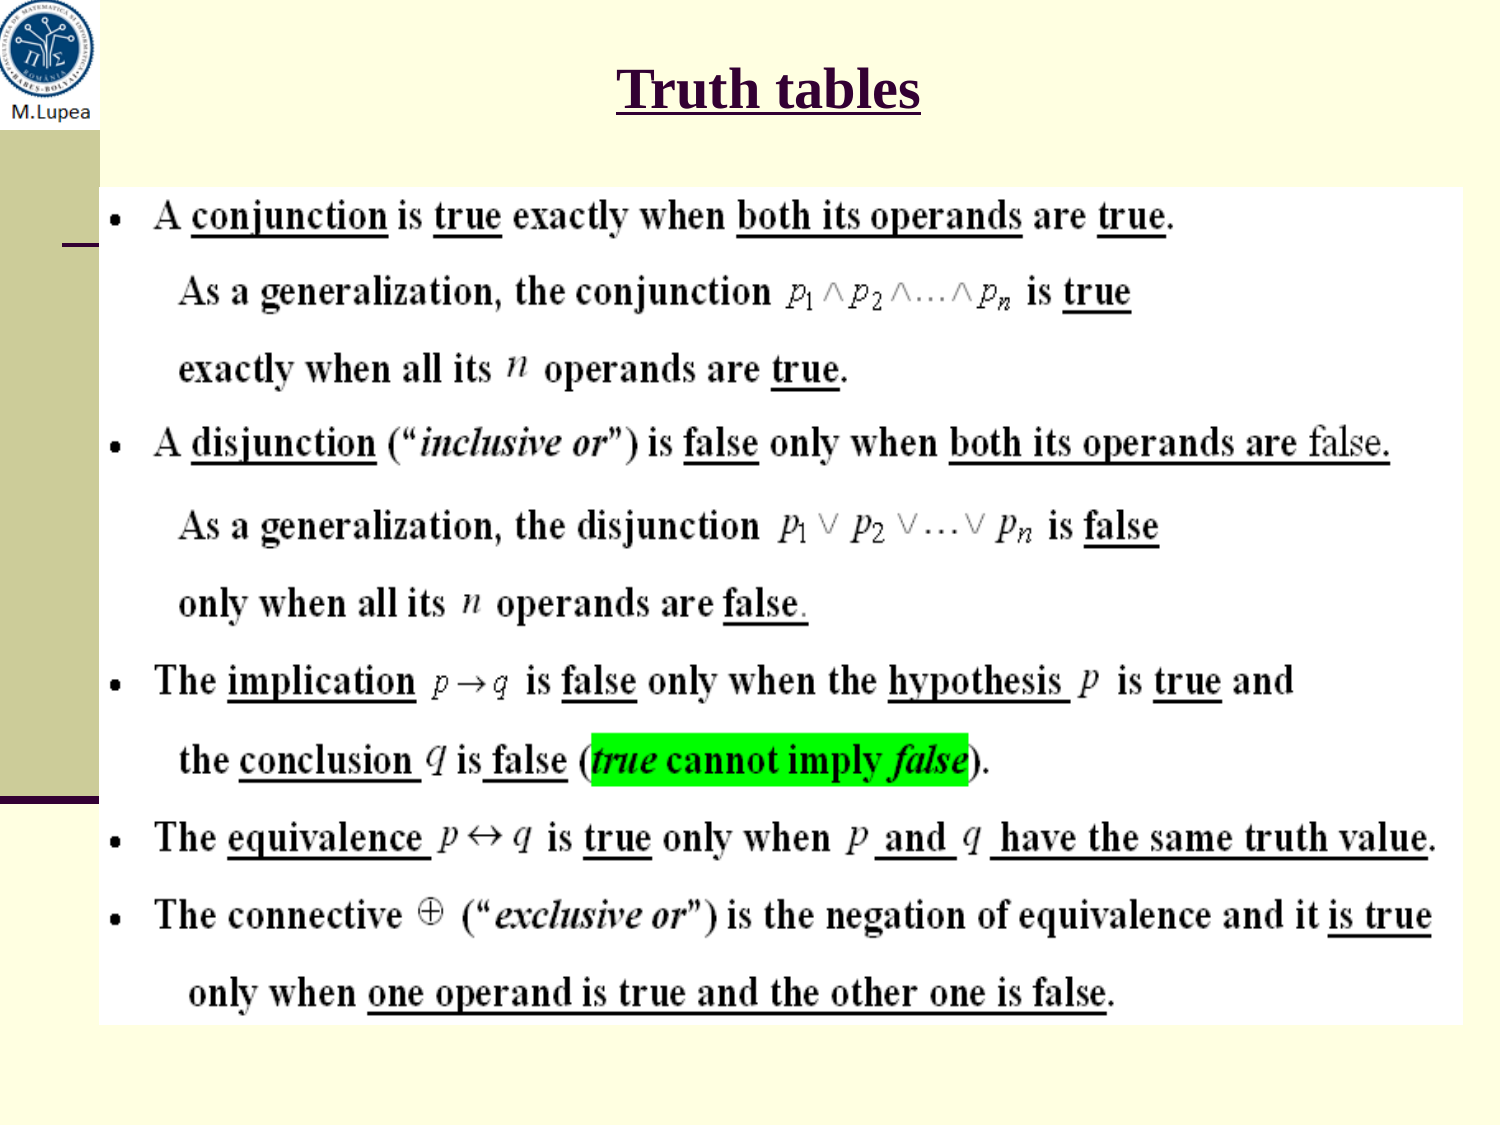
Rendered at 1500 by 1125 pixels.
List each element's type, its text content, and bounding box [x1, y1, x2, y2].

picture [0, 0, 101, 131]
picture [99, 187, 1463, 1026]
title Truth tables [150, 45, 1388, 125]
